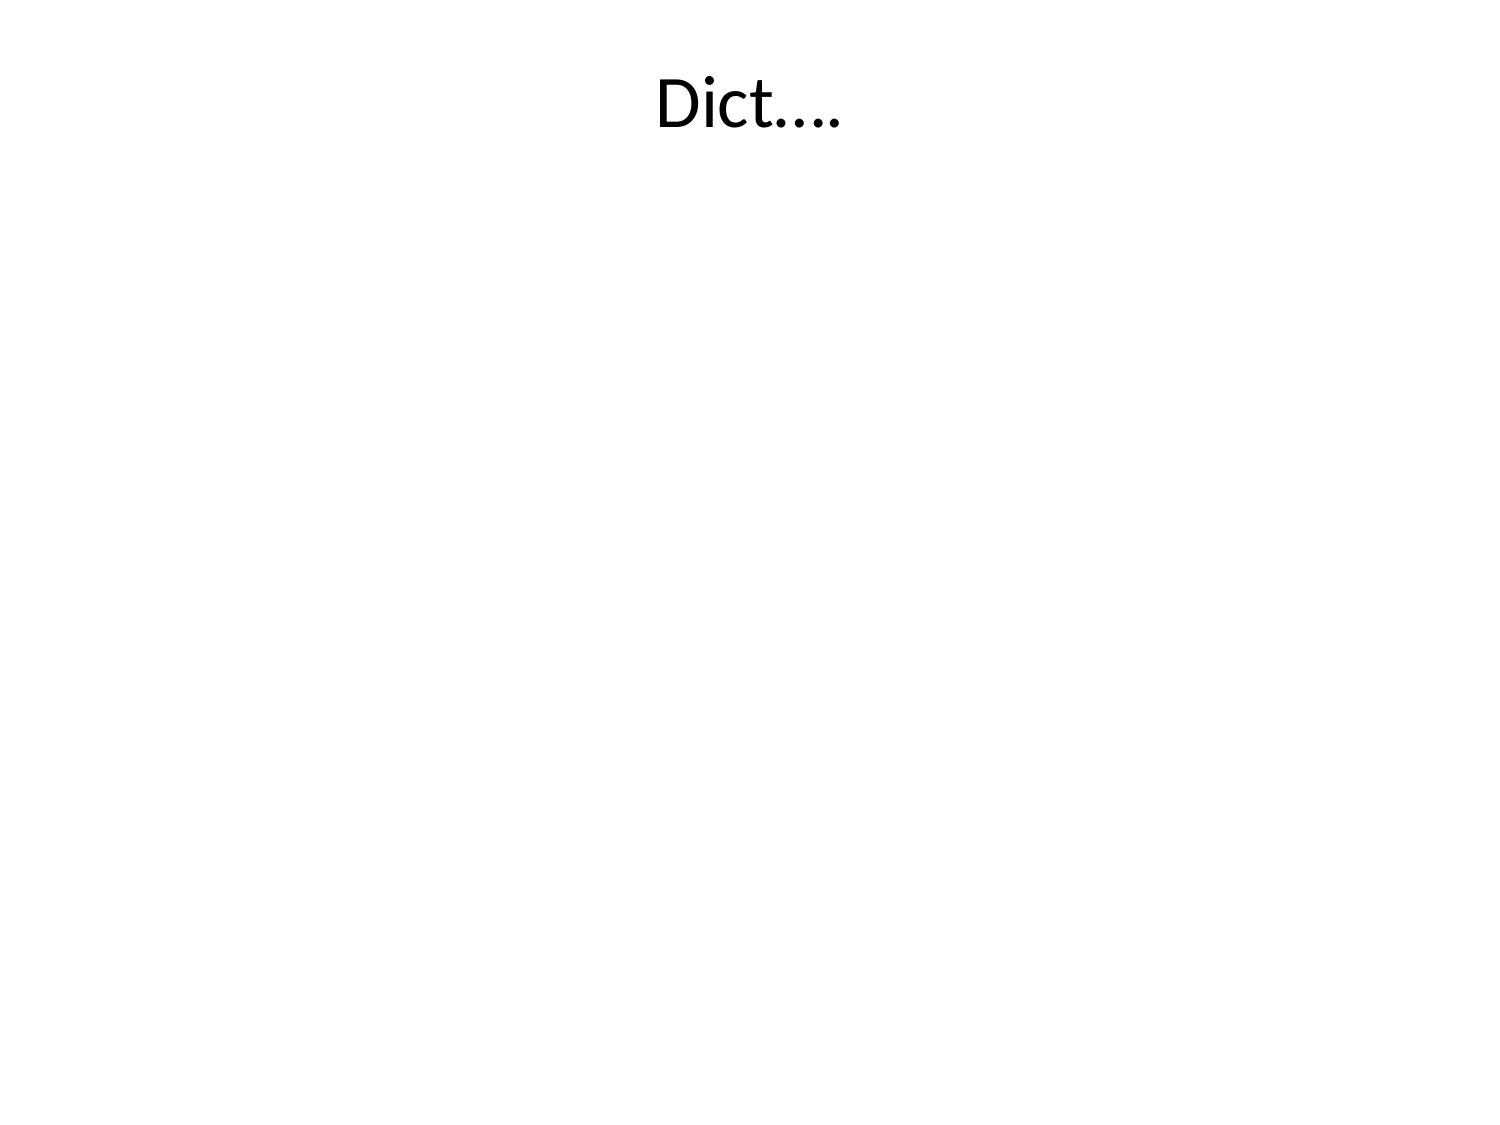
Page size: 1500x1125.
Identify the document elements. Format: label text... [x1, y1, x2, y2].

title Dict…. [75, 45, 1425, 150]
